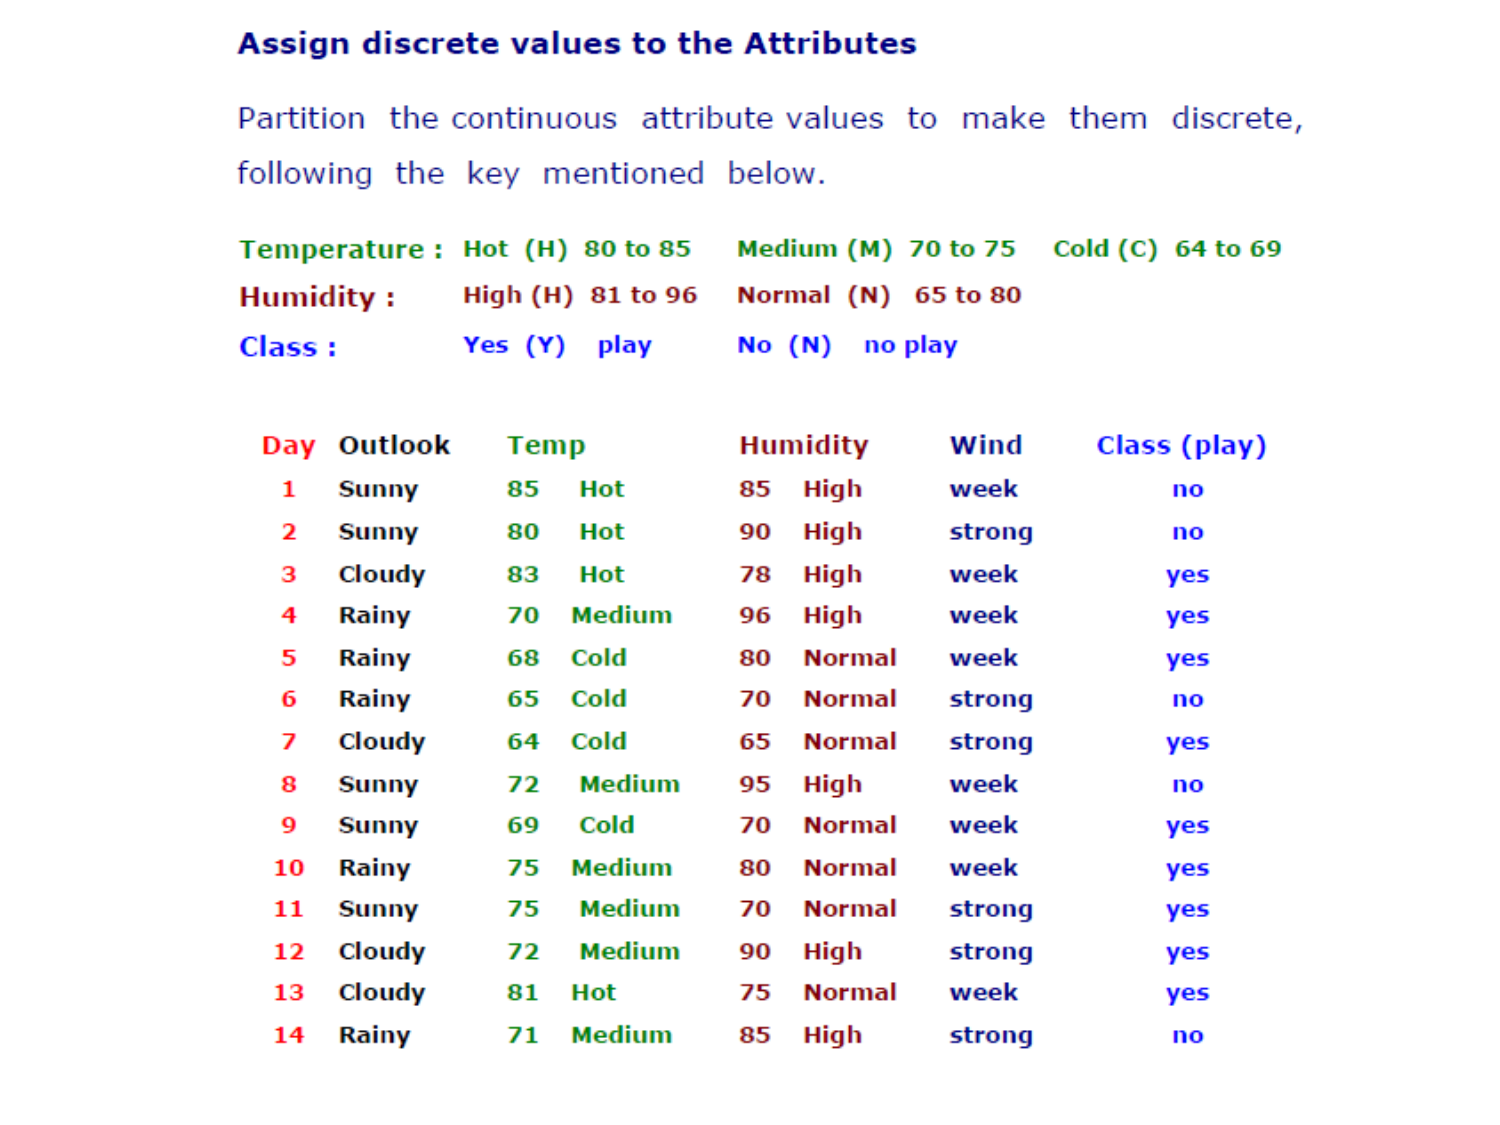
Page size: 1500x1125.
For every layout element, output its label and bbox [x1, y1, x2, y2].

picture [224, 24, 1313, 1071]
